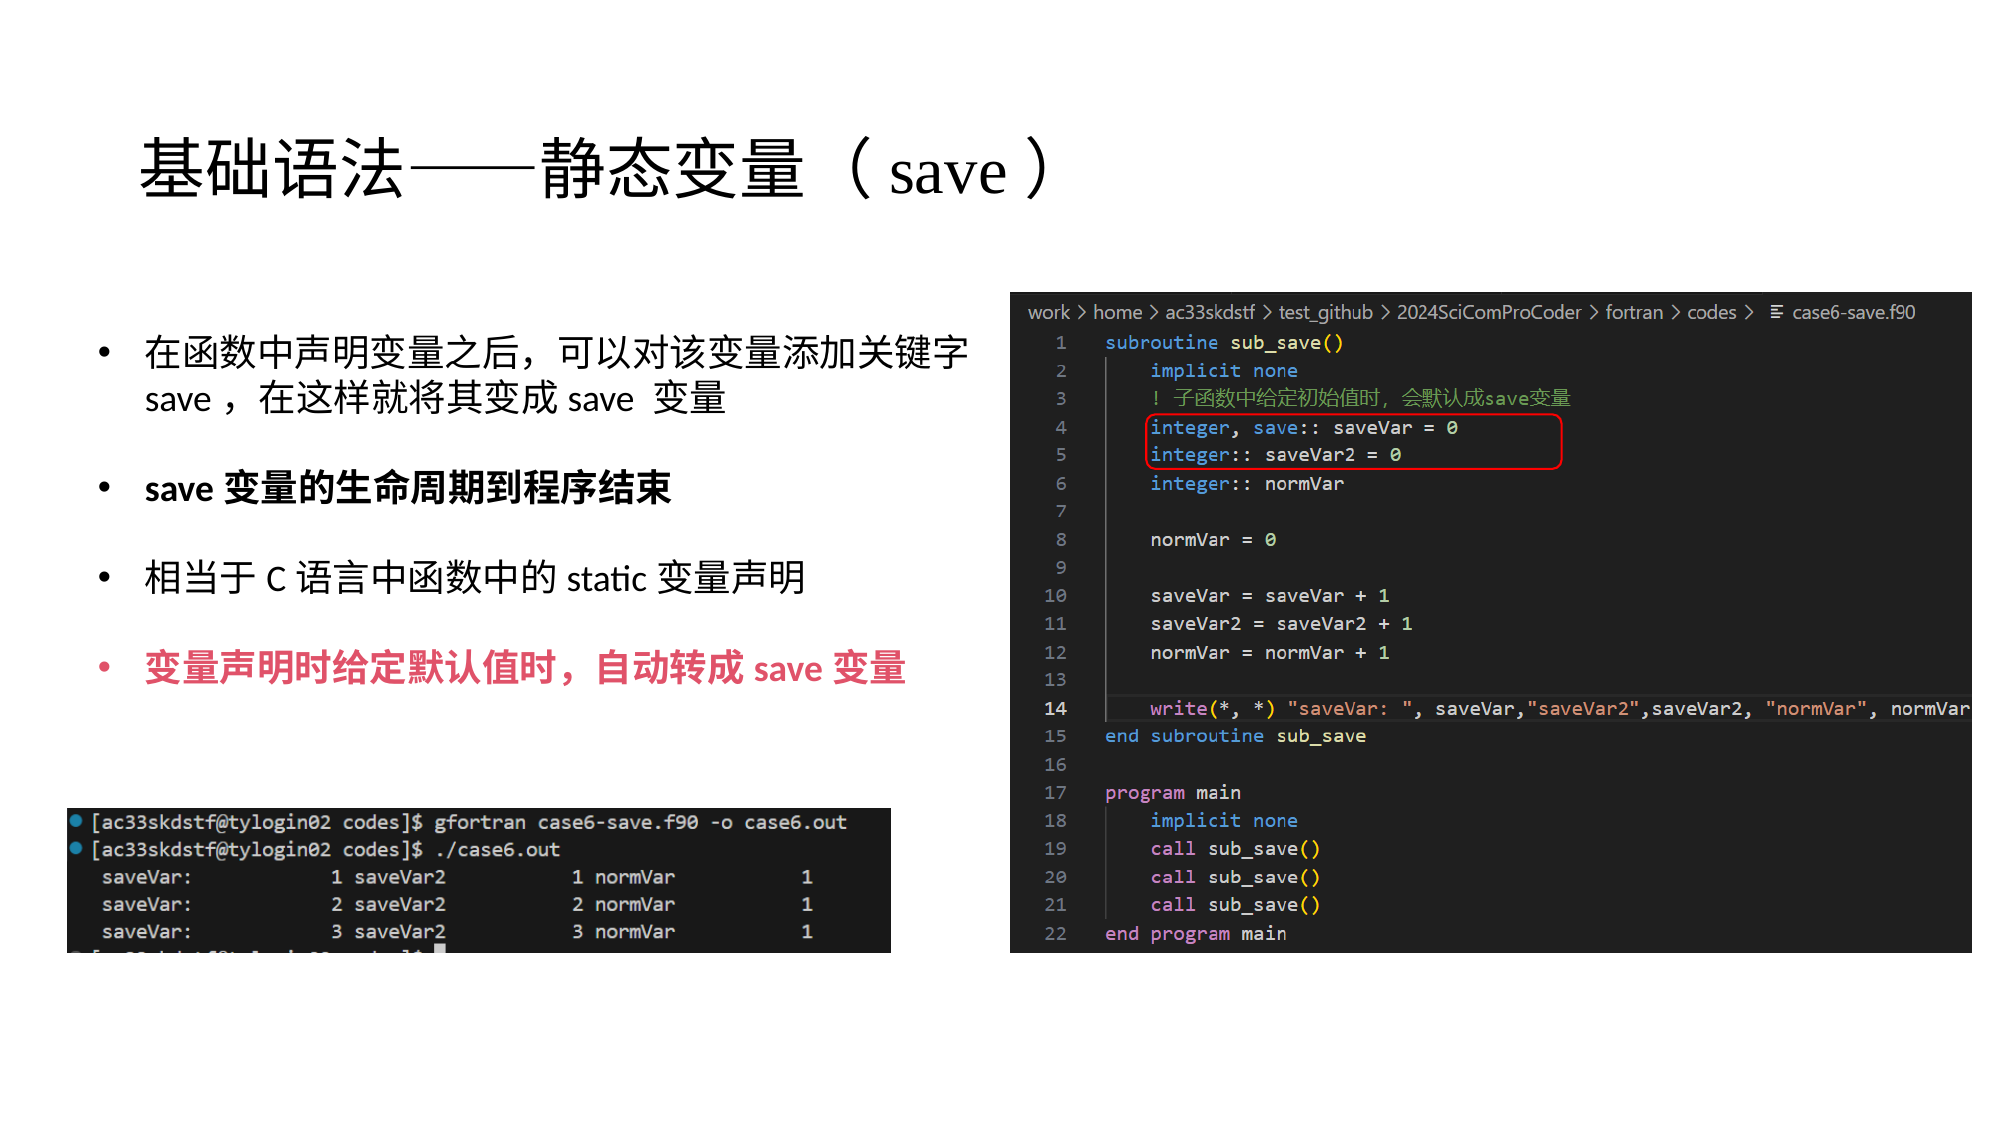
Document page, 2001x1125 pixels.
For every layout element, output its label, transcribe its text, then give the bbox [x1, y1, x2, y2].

picture [1010, 292, 1972, 953]
picture [67, 807, 892, 953]
text_box 在函数中声明变量之后，可以对该变量添加关键字save，在这样就将其变成save 变量 save变量的生命周期到程序结束 相当于C语言中函数中的static变量声明 变量声明时给定默认值时，自动转成save变量 [83, 321, 1010, 742]
text_box 基础语法——静态变量（save） [124, 62, 1849, 281]
